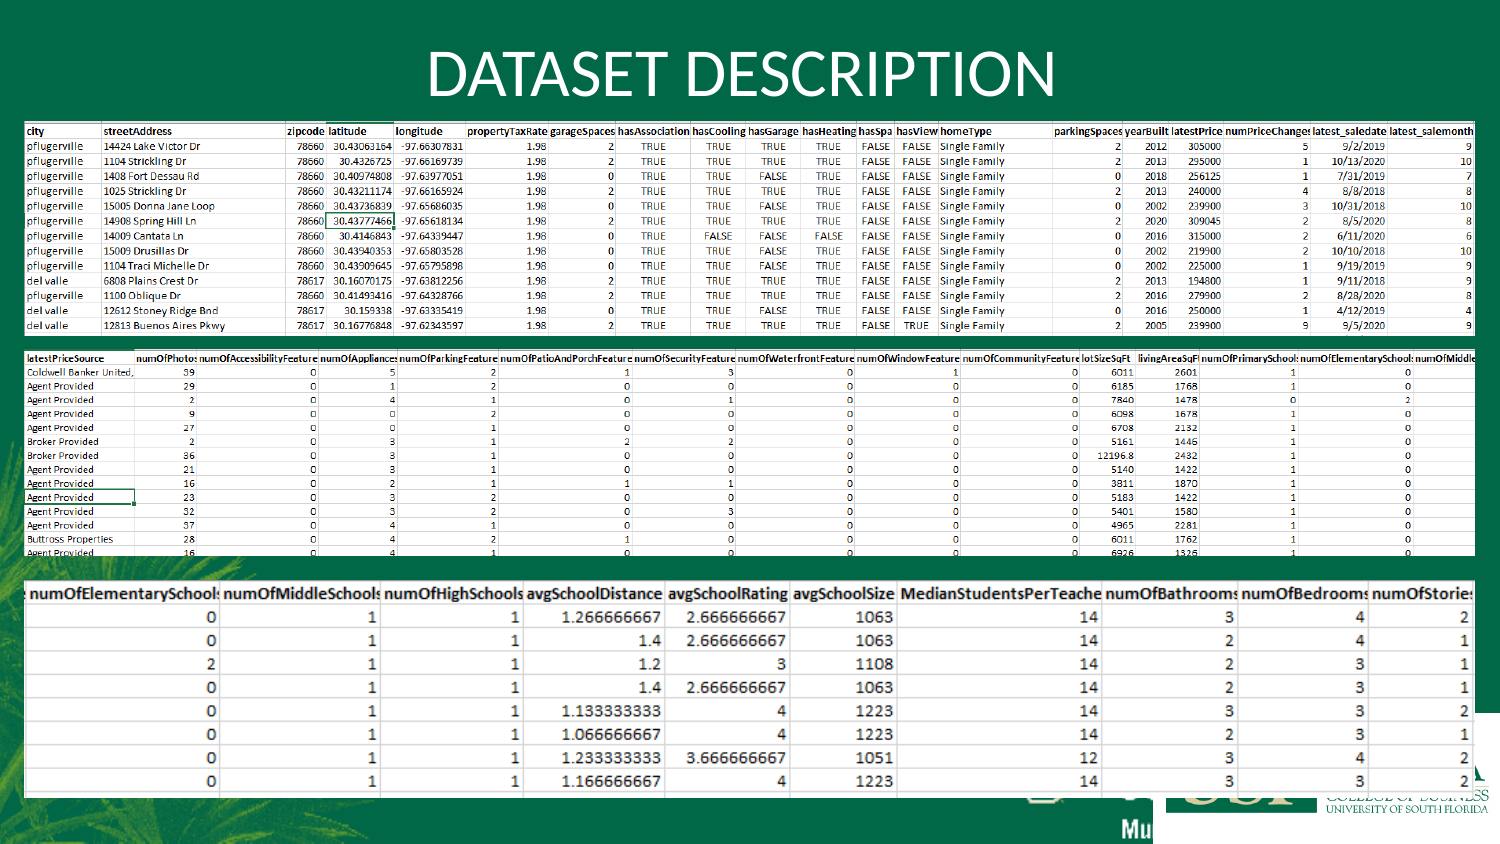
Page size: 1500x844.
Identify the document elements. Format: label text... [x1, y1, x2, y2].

picture [0, 0, 1500, 844]
title DATASET DESCRIPTION [51, 27, 1449, 119]
